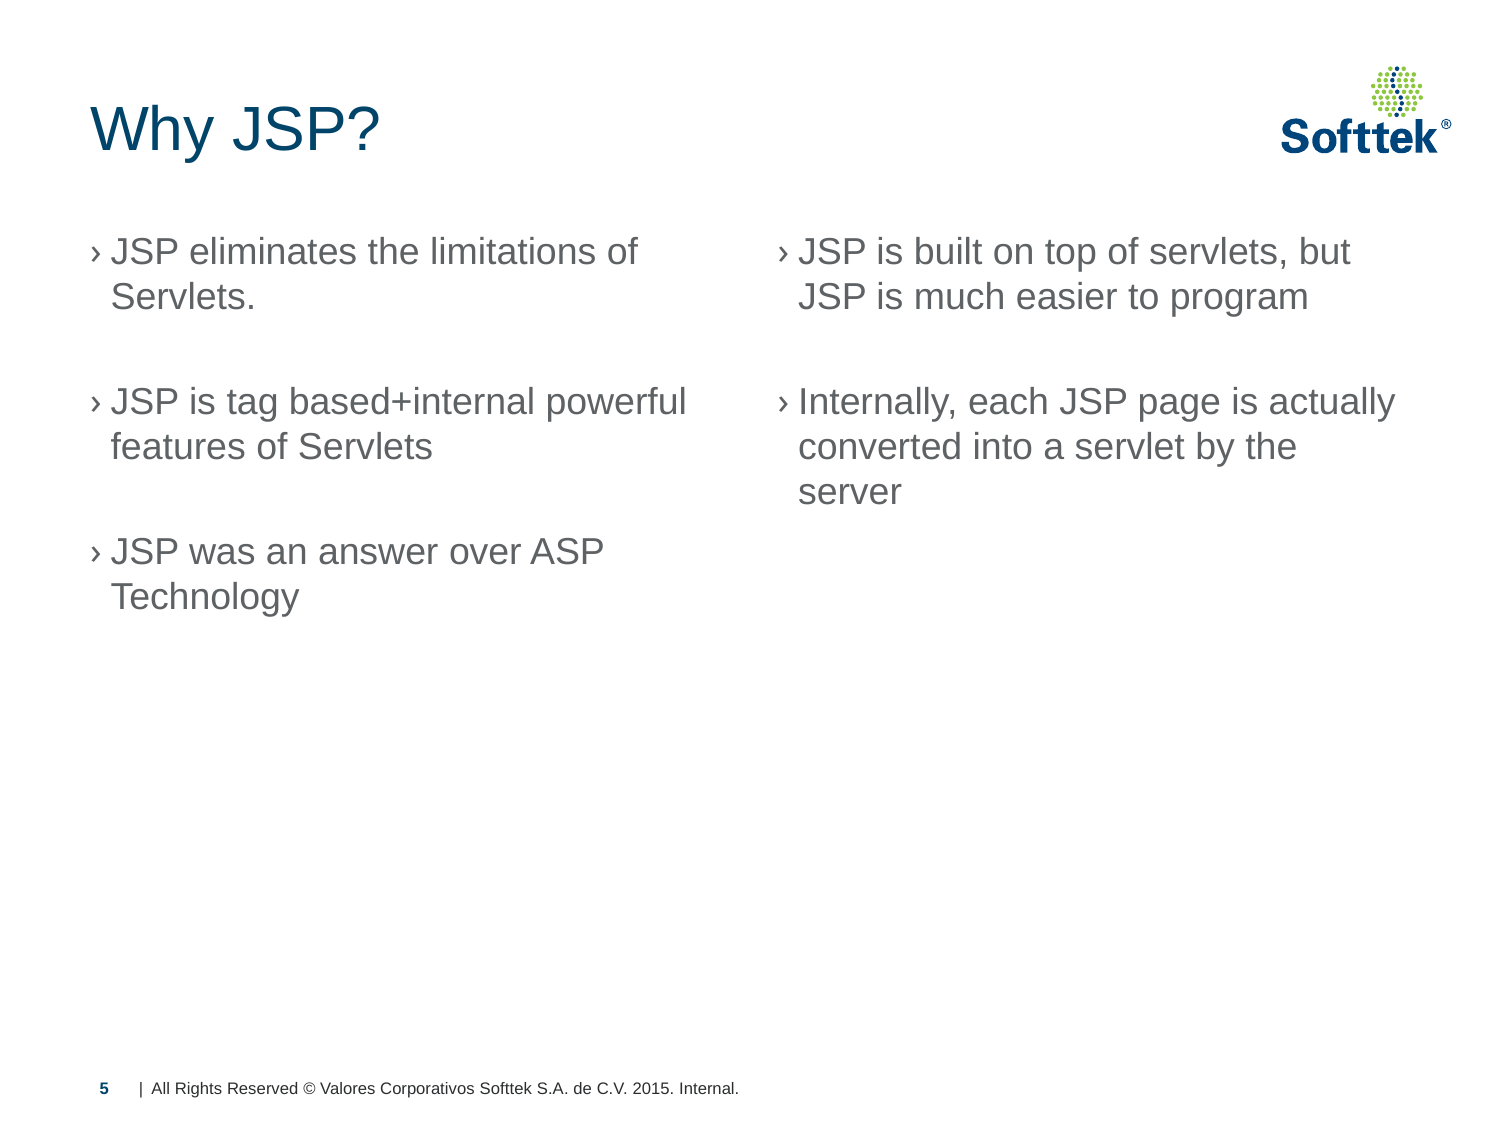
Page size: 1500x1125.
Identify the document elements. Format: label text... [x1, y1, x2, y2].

list JSP eliminates the limitations of Servlets. JSP is tag based+internal powerful features of Servlets JSP was an answer over ASP Technology [75, 219, 738, 1035]
title Why JSP? [74, 31, 1256, 172]
list JSP is built on top of servlets, but JSP is much easier to program Internally, each JSP page is actually converted into a servlet by the server [762, 219, 1425, 1035]
slide_number 5 [64, 1069, 124, 1106]
